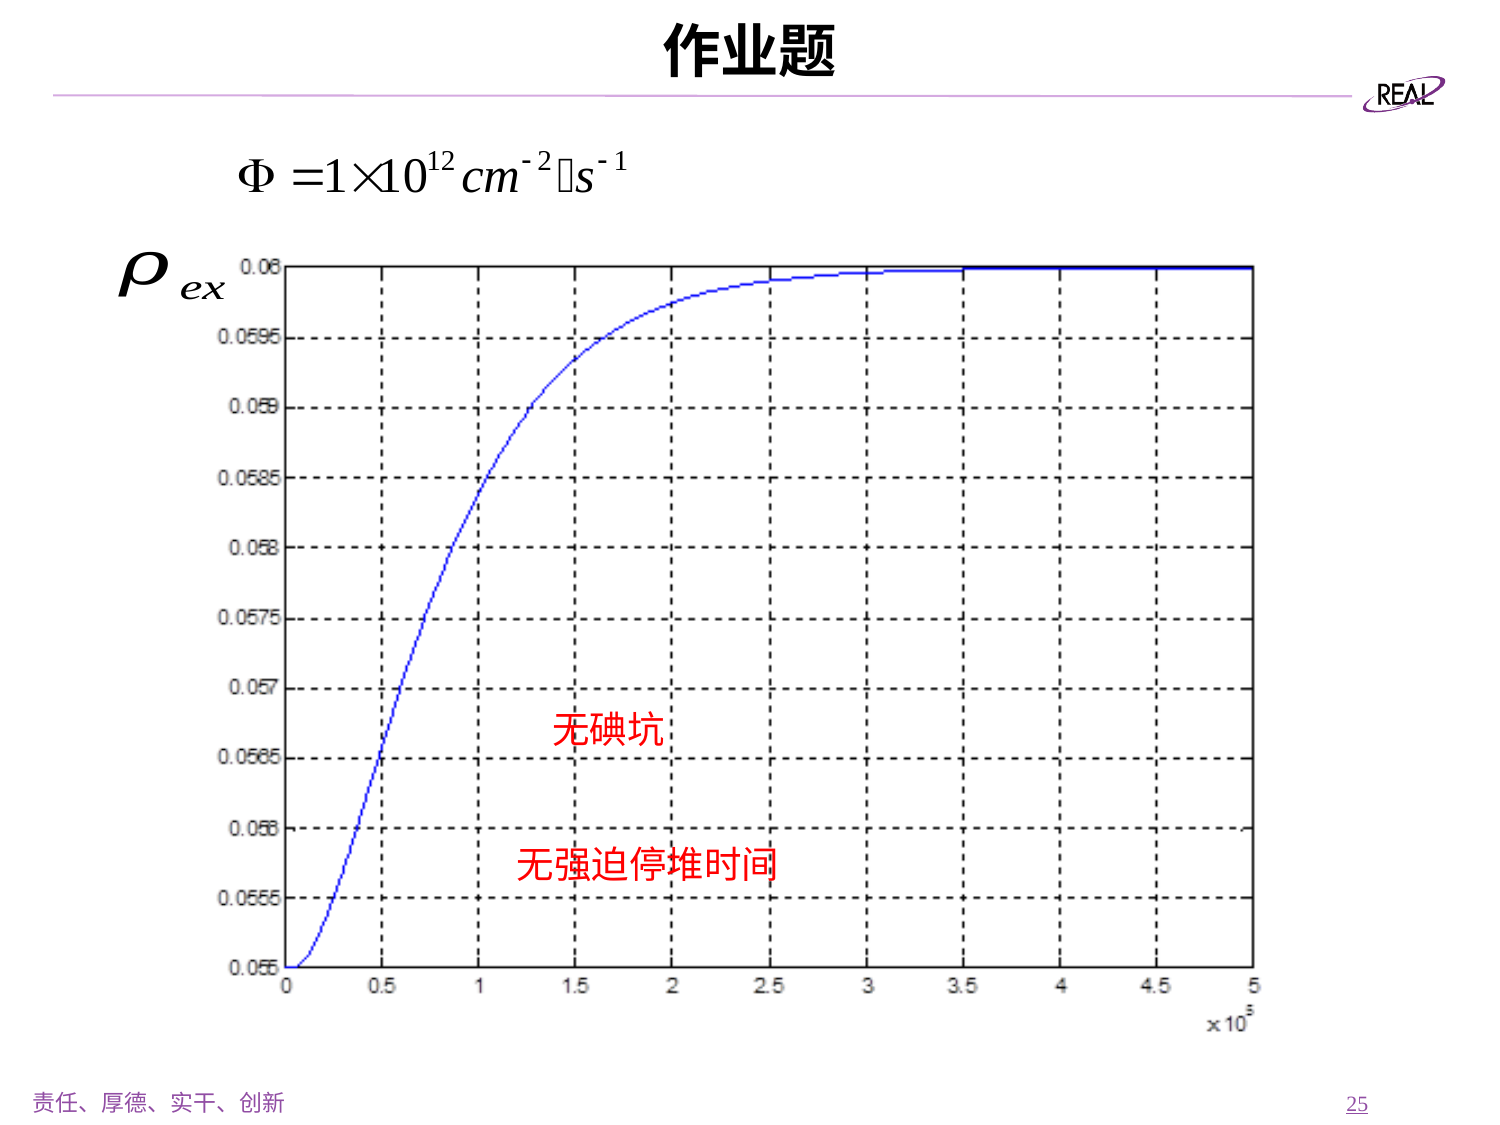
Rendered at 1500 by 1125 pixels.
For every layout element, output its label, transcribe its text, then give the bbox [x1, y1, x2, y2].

picture [123, 138, 1377, 1068]
title 作业题 [52, 7, 1448, 90]
picture [1362, 90, 1447, 113]
